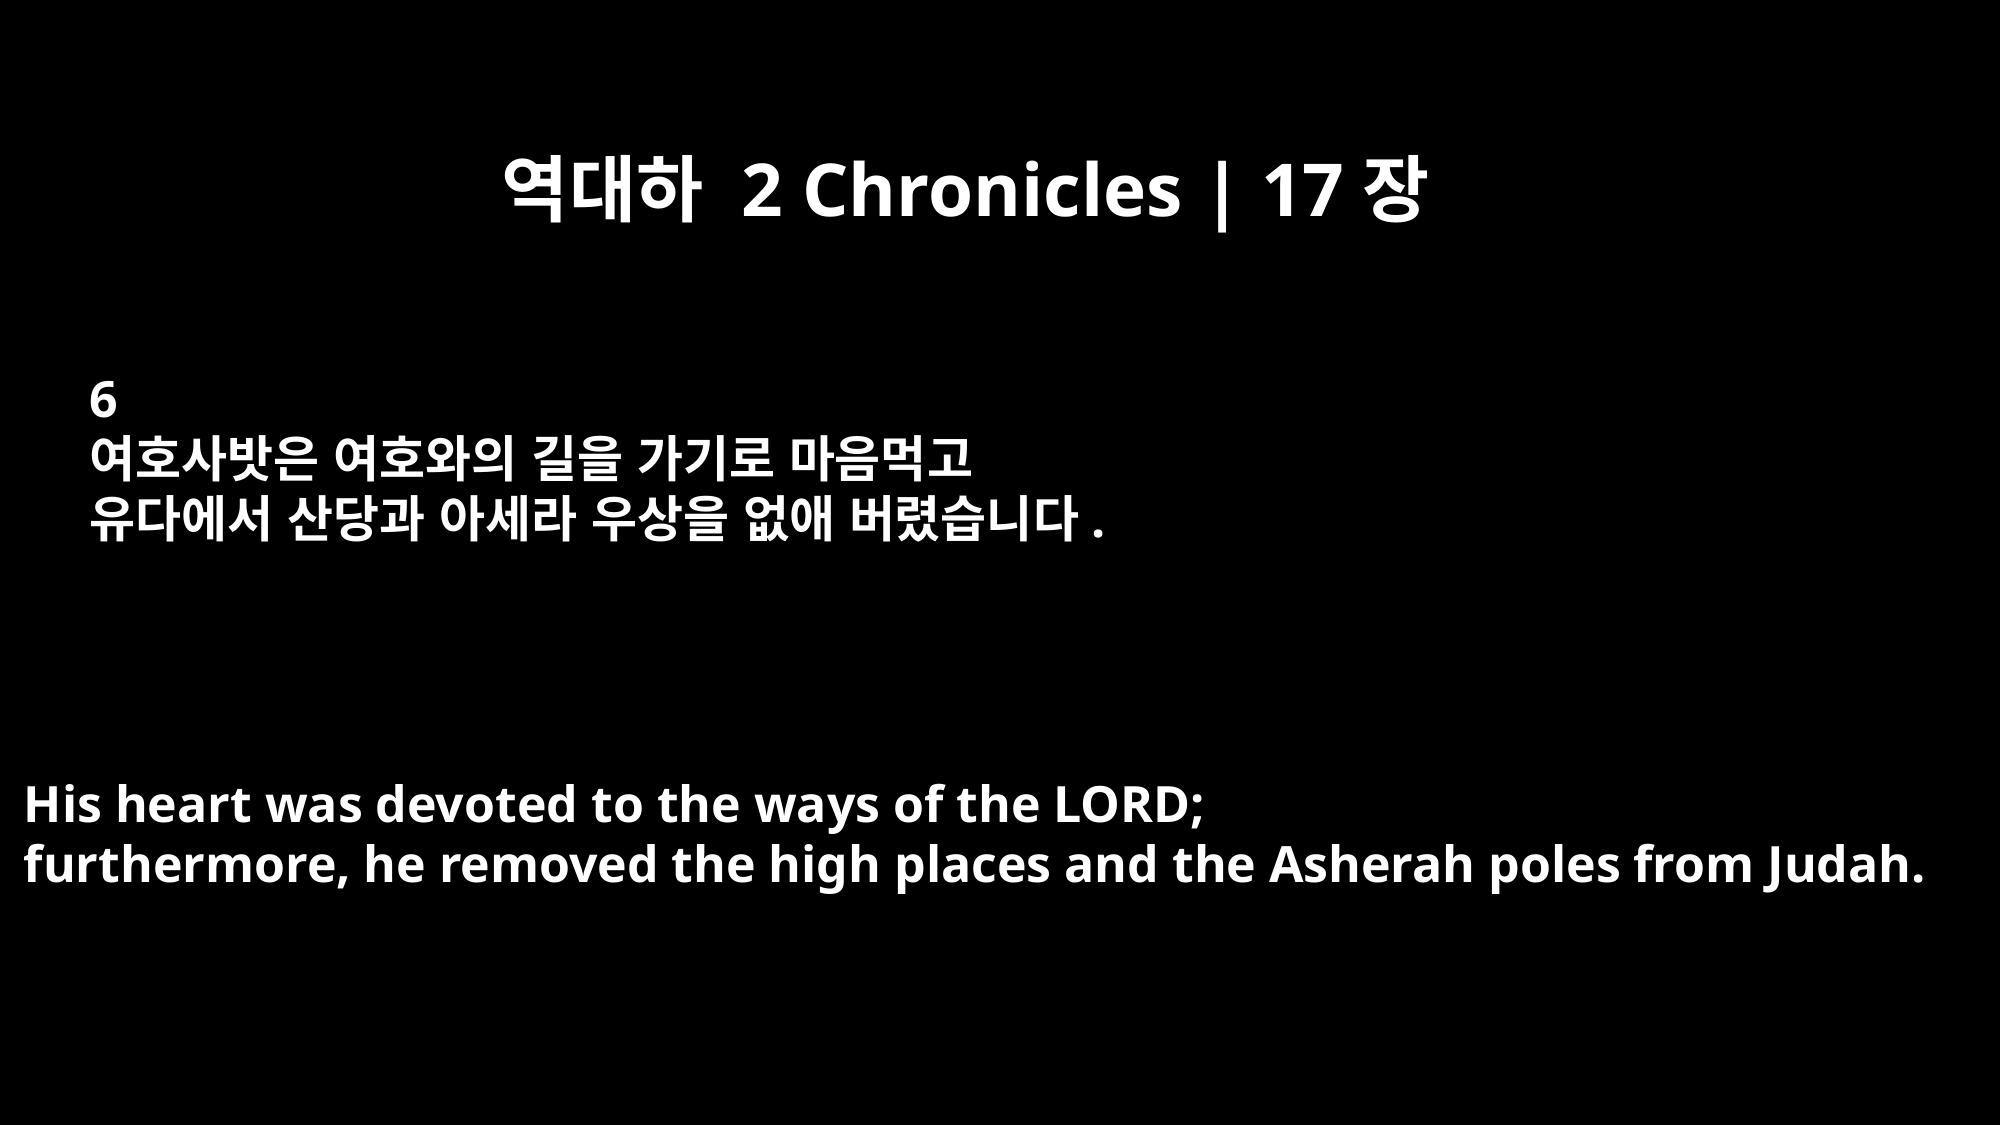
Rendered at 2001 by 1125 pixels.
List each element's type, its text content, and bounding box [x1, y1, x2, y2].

text_box 역대하 2 Chronicles | 17장 [487, 136, 1445, 239]
text_box 6 여호사밧은 여호와의 길을 가기로 마음먹고 유다에서 산당과 아세라 우상을 없애 버렸습니다. [74, 359, 1121, 555]
text_box His heart was devoted to the ways of the LORD; furthermore, he removed the high places and the Asherah poles from Judah. [9, 764, 1942, 900]
